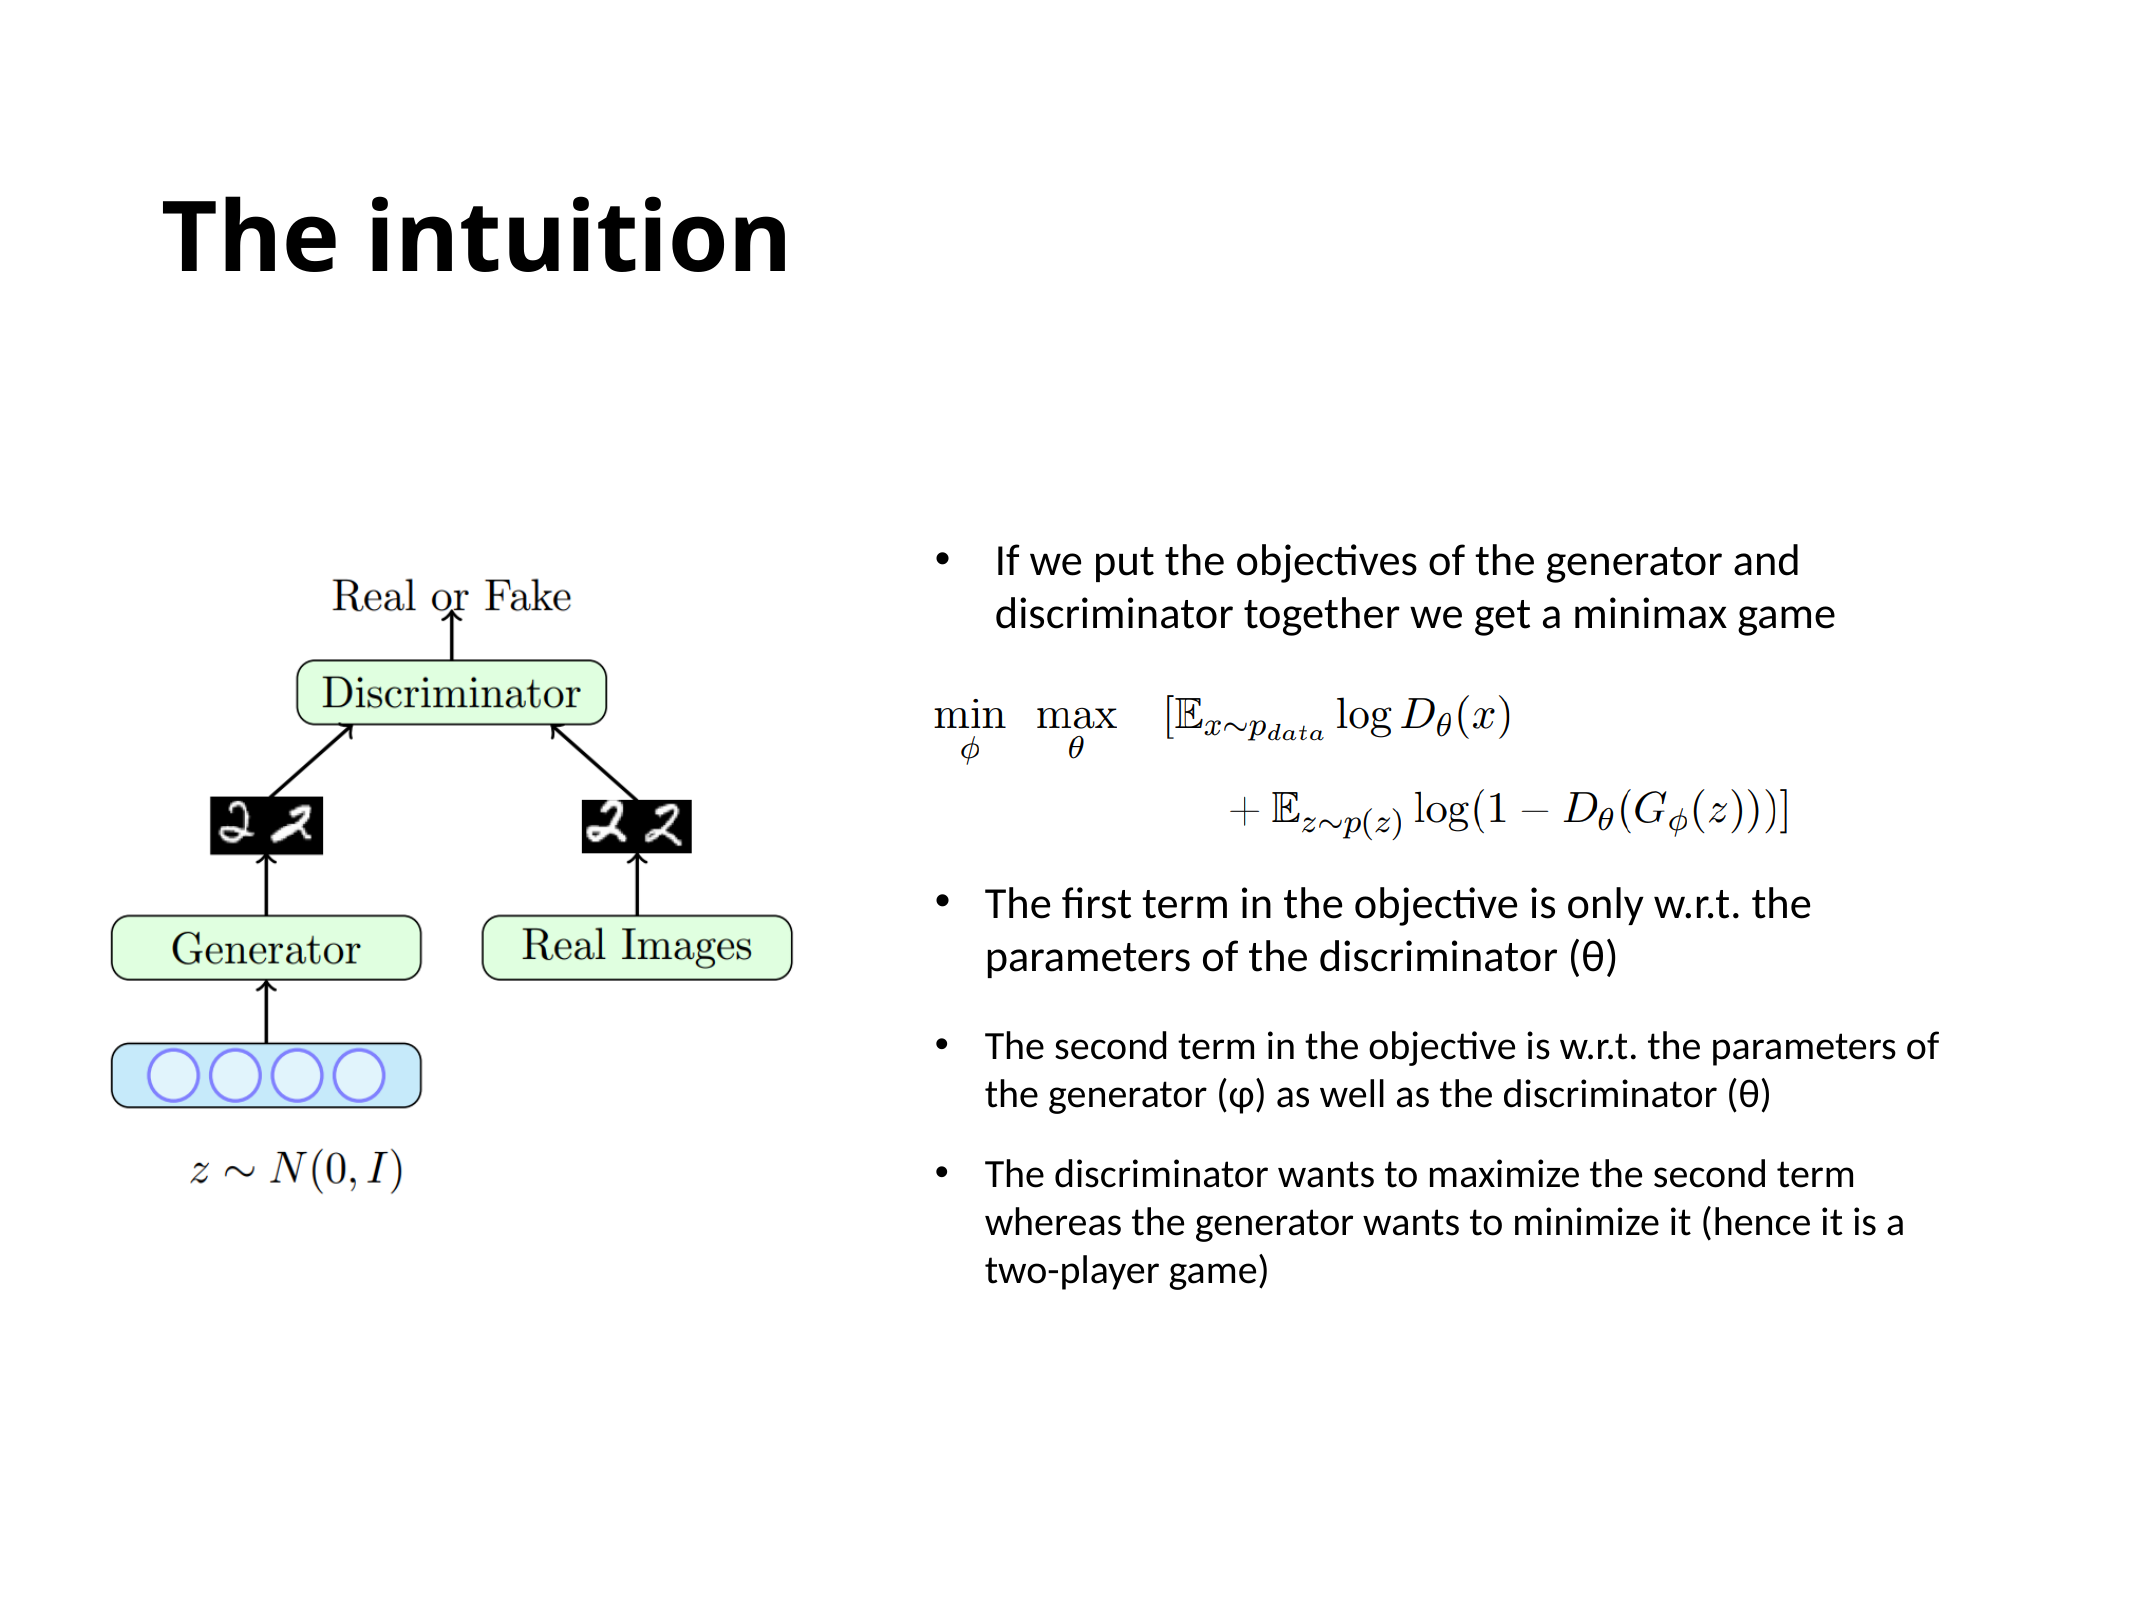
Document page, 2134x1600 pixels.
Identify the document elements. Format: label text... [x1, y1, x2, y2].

picture [919, 665, 1804, 848]
text_box The discriminator wants to maximize the second term whereas the generator wants to minimize it (hence it is a two-player game) [919, 1140, 1987, 1299]
text_box If we put the objectives of the generator and discriminator together we get a minimax game [919, 523, 1987, 646]
picture [95, 559, 809, 1200]
text_box The first term in the objective is only w.r.t. the parameters of the discriminator (θ) [919, 866, 1987, 988]
text_box The second term in the objective is w.r.t. the parameters of the generator (φ) as well as the discriminator (θ) [919, 1011, 1987, 1123]
title The intuition [146, 85, 1987, 395]
